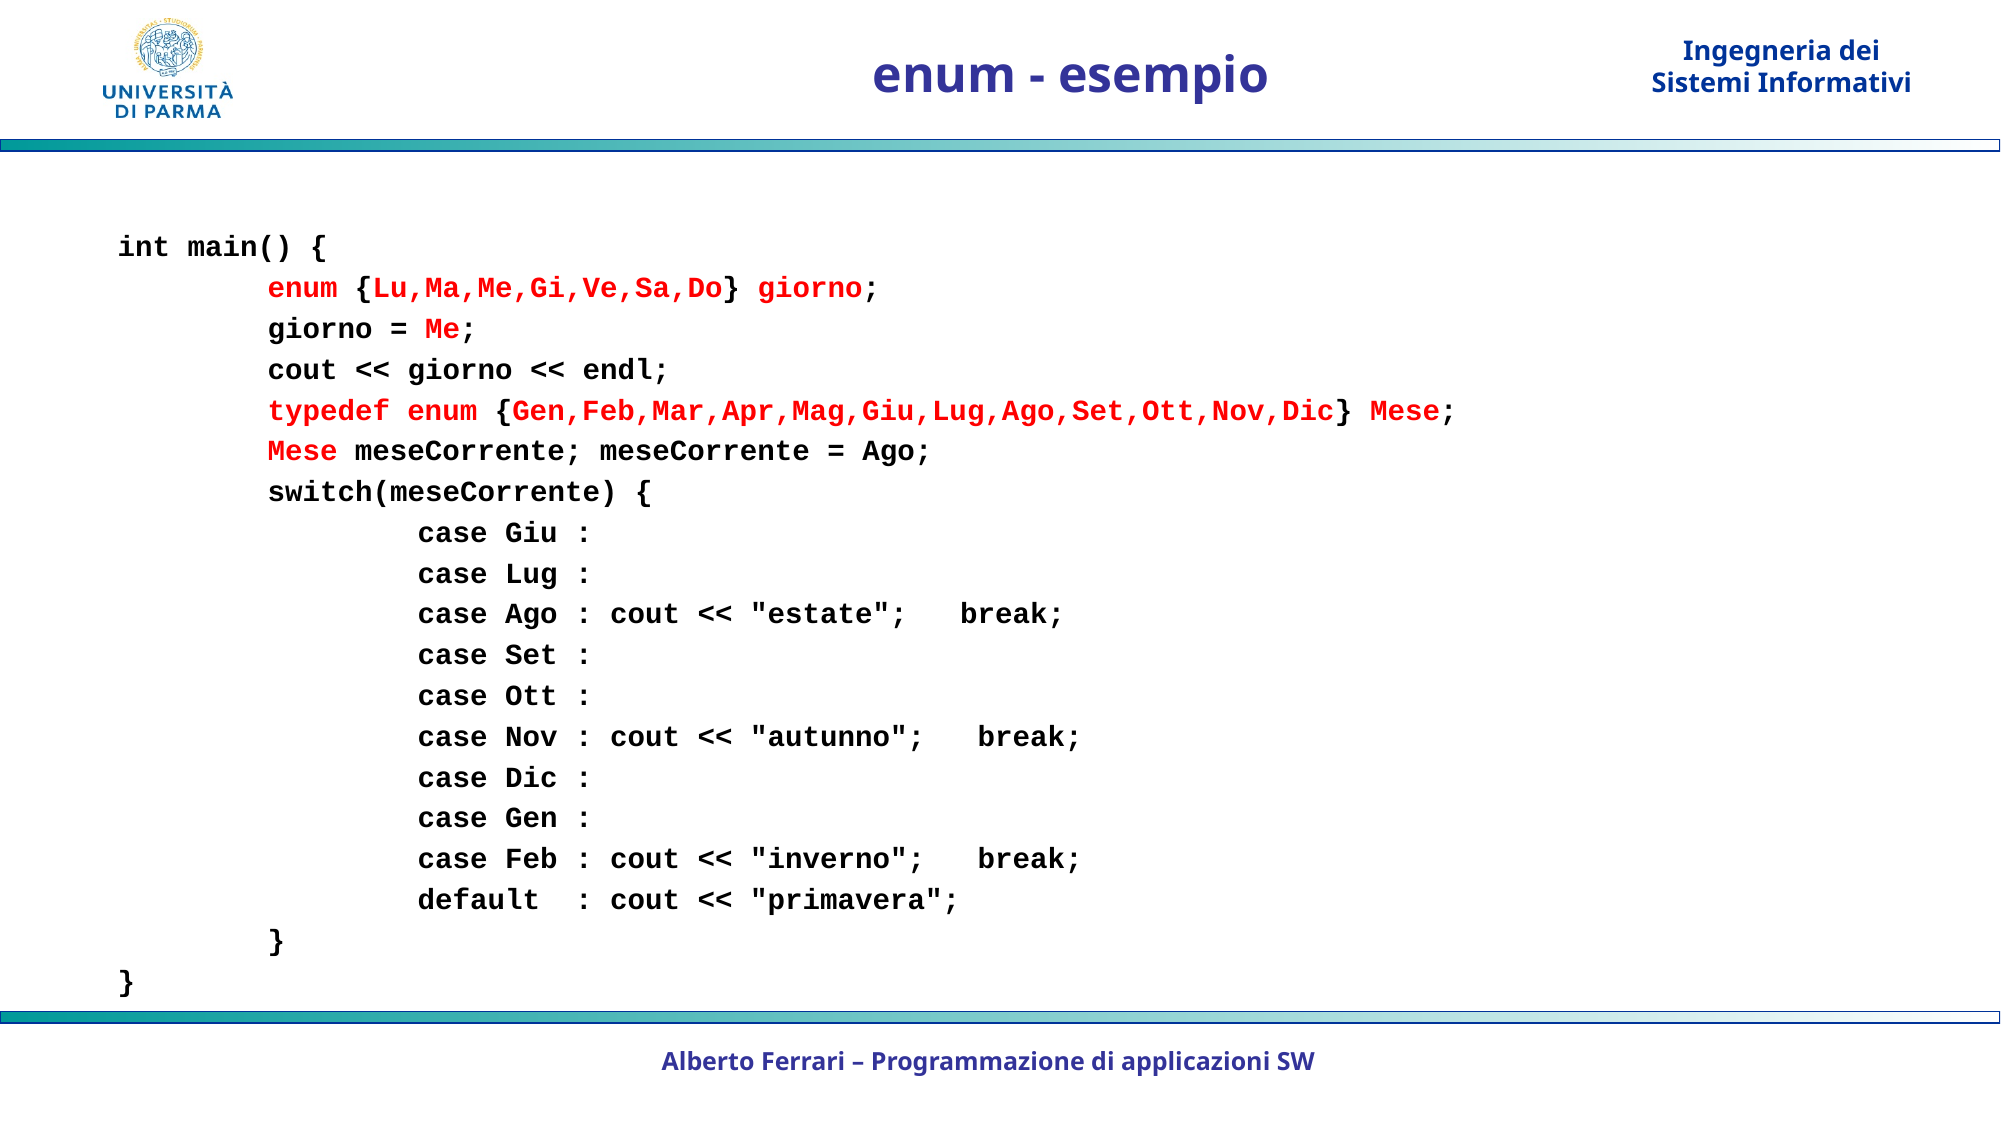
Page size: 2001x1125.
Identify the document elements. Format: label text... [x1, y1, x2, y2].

title enum - esempio [559, 19, 1583, 126]
picture [103, 18, 233, 118]
list int main() { enum {Lu,Ma,Me,Gi,Ve,Sa,Do} giorno; giorno = Me; cout << giorno << endl; typedef enum {Gen,Feb,Mar,Apr,Mag,Giu,Lug,Ago,Set,Ott,Nov,Dic} Mese; Mese meseCorrente; meseCorrente = Ago; switch(meseCorrente) { case Giu : case Lug : case Ago : cout << "estate"; break; case Set : case Ott : case Nov : cout << "autunno"; break; case Dic : case Gen : case Feb : cout << "inverno"; break; default : cout << "primavera"; } } [102, 220, 1903, 963]
footer Alberto Ferrari – Programmazione di applicazioni SW [366, 1037, 1611, 1092]
